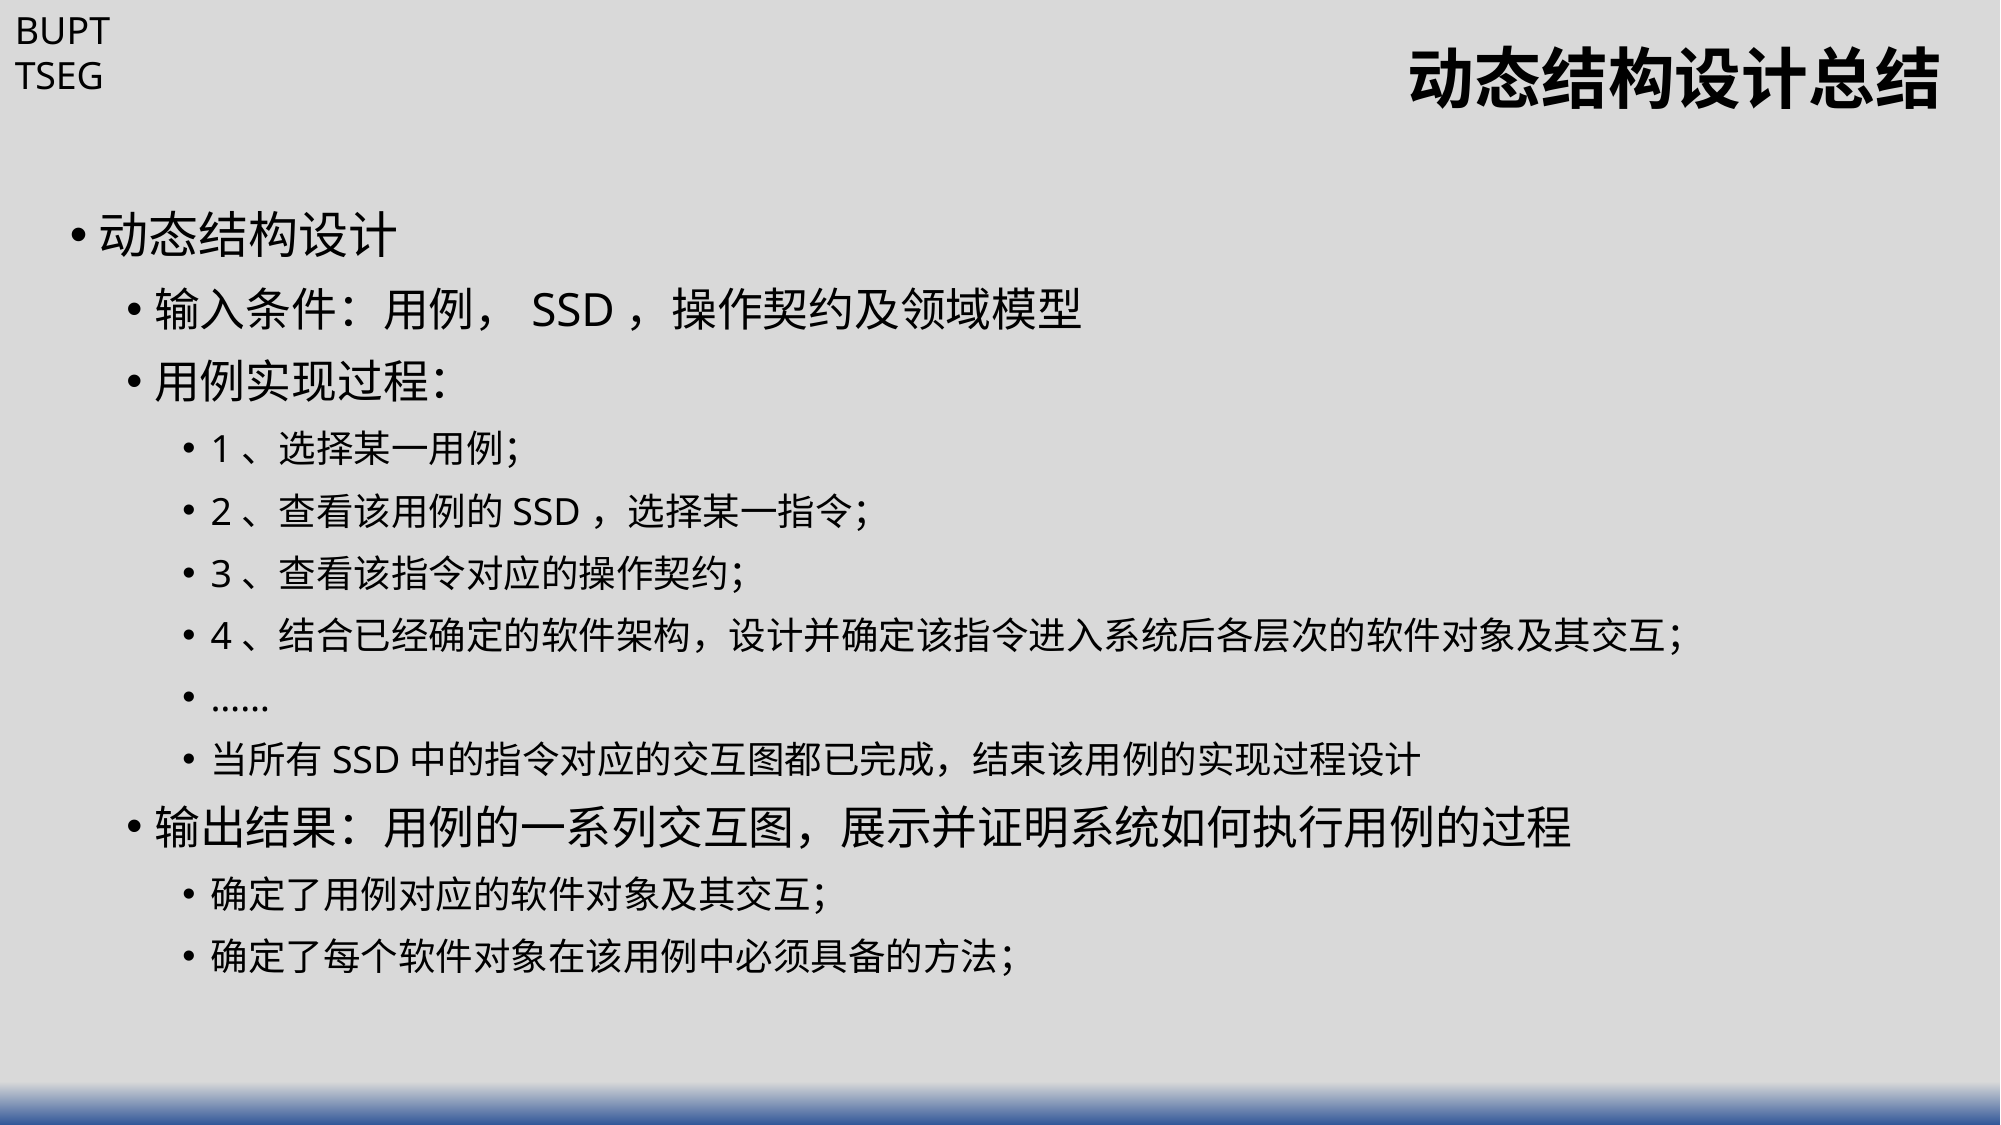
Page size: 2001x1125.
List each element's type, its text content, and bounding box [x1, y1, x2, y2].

list 动态结构设计 输入条件：用例，SSD，操作契约及领域模型 用例实现过程： 1、选择某一用例； 2、查看该用例的SSD，选择某一指令； 3、查看该指令对应的操作契约； 4、结合已经确定的软件架构，设计并确定该指令进入系统后各层次的软件对象及其交互； …… 当所有SSD中的指令对应的交互图都已完成，结束该用例的实现过程设计 输出结果：用例的一系列交互图，展示并证明系统如何执行用例的过程 确定了用例对应的软件对象及其交互； 确定了每个软件对象在该用例中必须具备的方法； [55, 196, 1957, 1014]
title 动态结构设计总结 [167, 29, 1957, 136]
